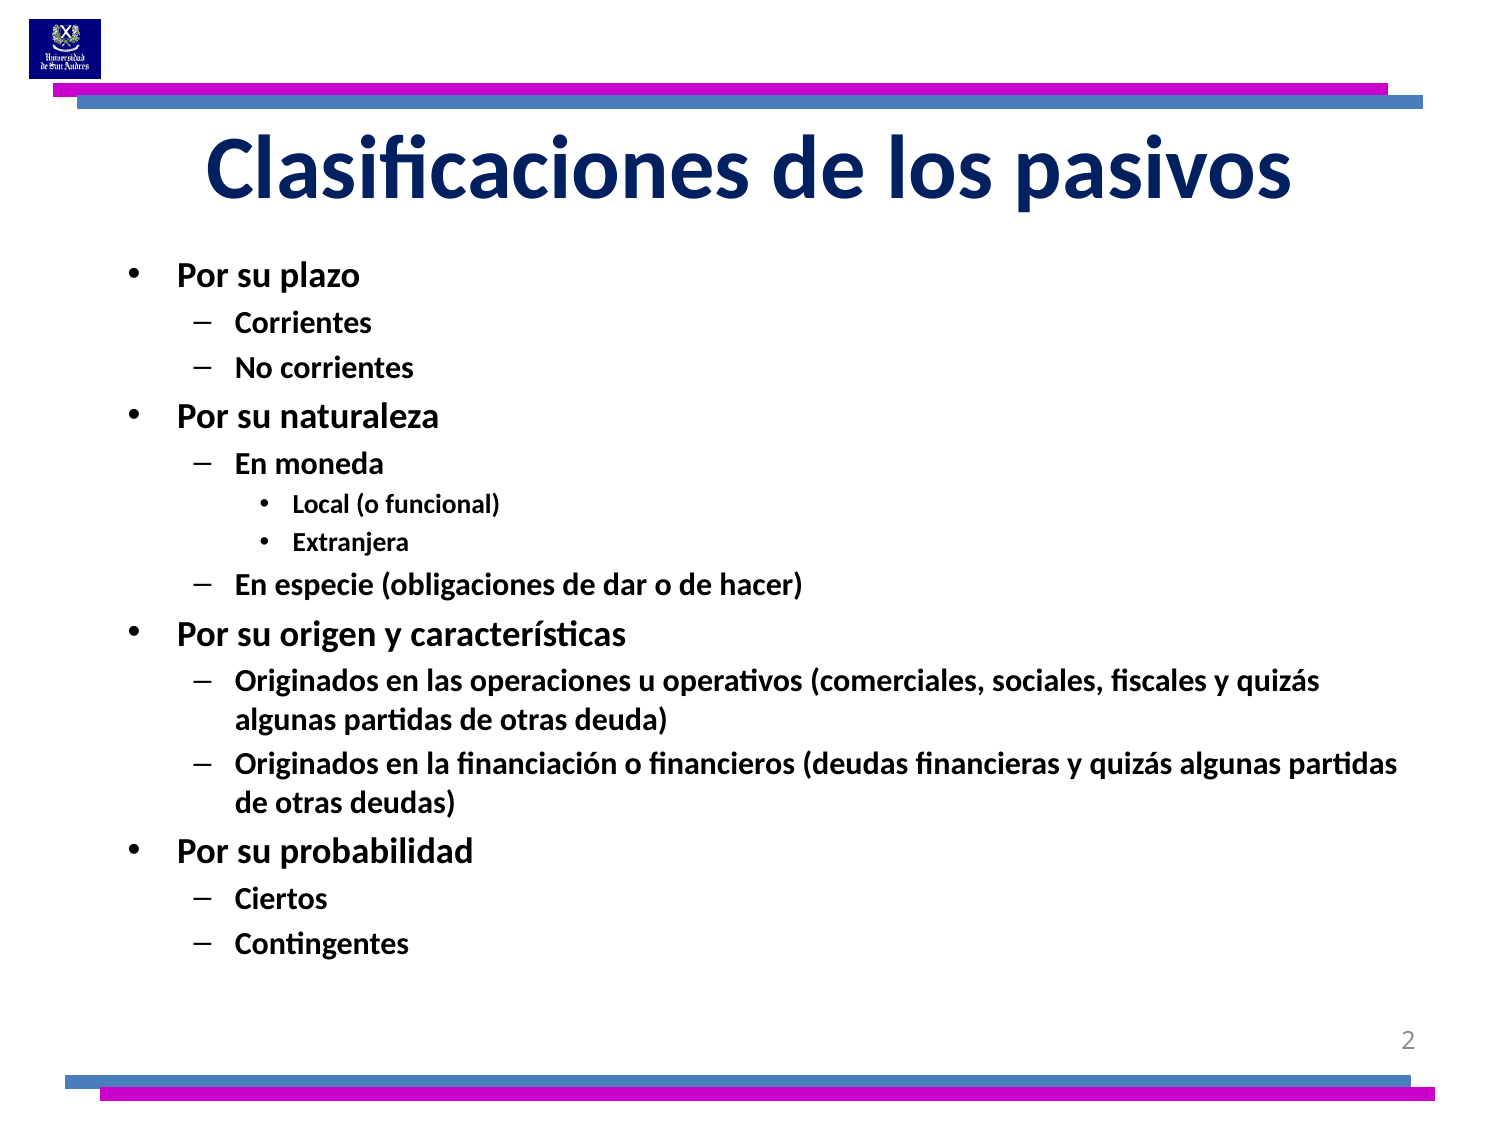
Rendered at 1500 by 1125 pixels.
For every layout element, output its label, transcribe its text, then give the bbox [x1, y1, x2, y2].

slide_number 2 [1080, 1011, 1431, 1072]
list Por su plazo Corrientes No corrientes Por su naturaleza En moneda Local (o funcional) Extranjera En especie (obligaciones de dar o de hacer) Por su origen y características Originados en las operaciones u operativos (comerciales, sociales, fiscales y quizás algunas partidas de otras deuda) Originados en la financiación o financieros (deudas financieras y quizás algunas partidas de otras deudas) Por su probabilidad Ciertos Contingentes [112, 243, 1425, 976]
picture [29, 18, 101, 79]
title Clasificaciones de los pasivos [112, 111, 1388, 225]
